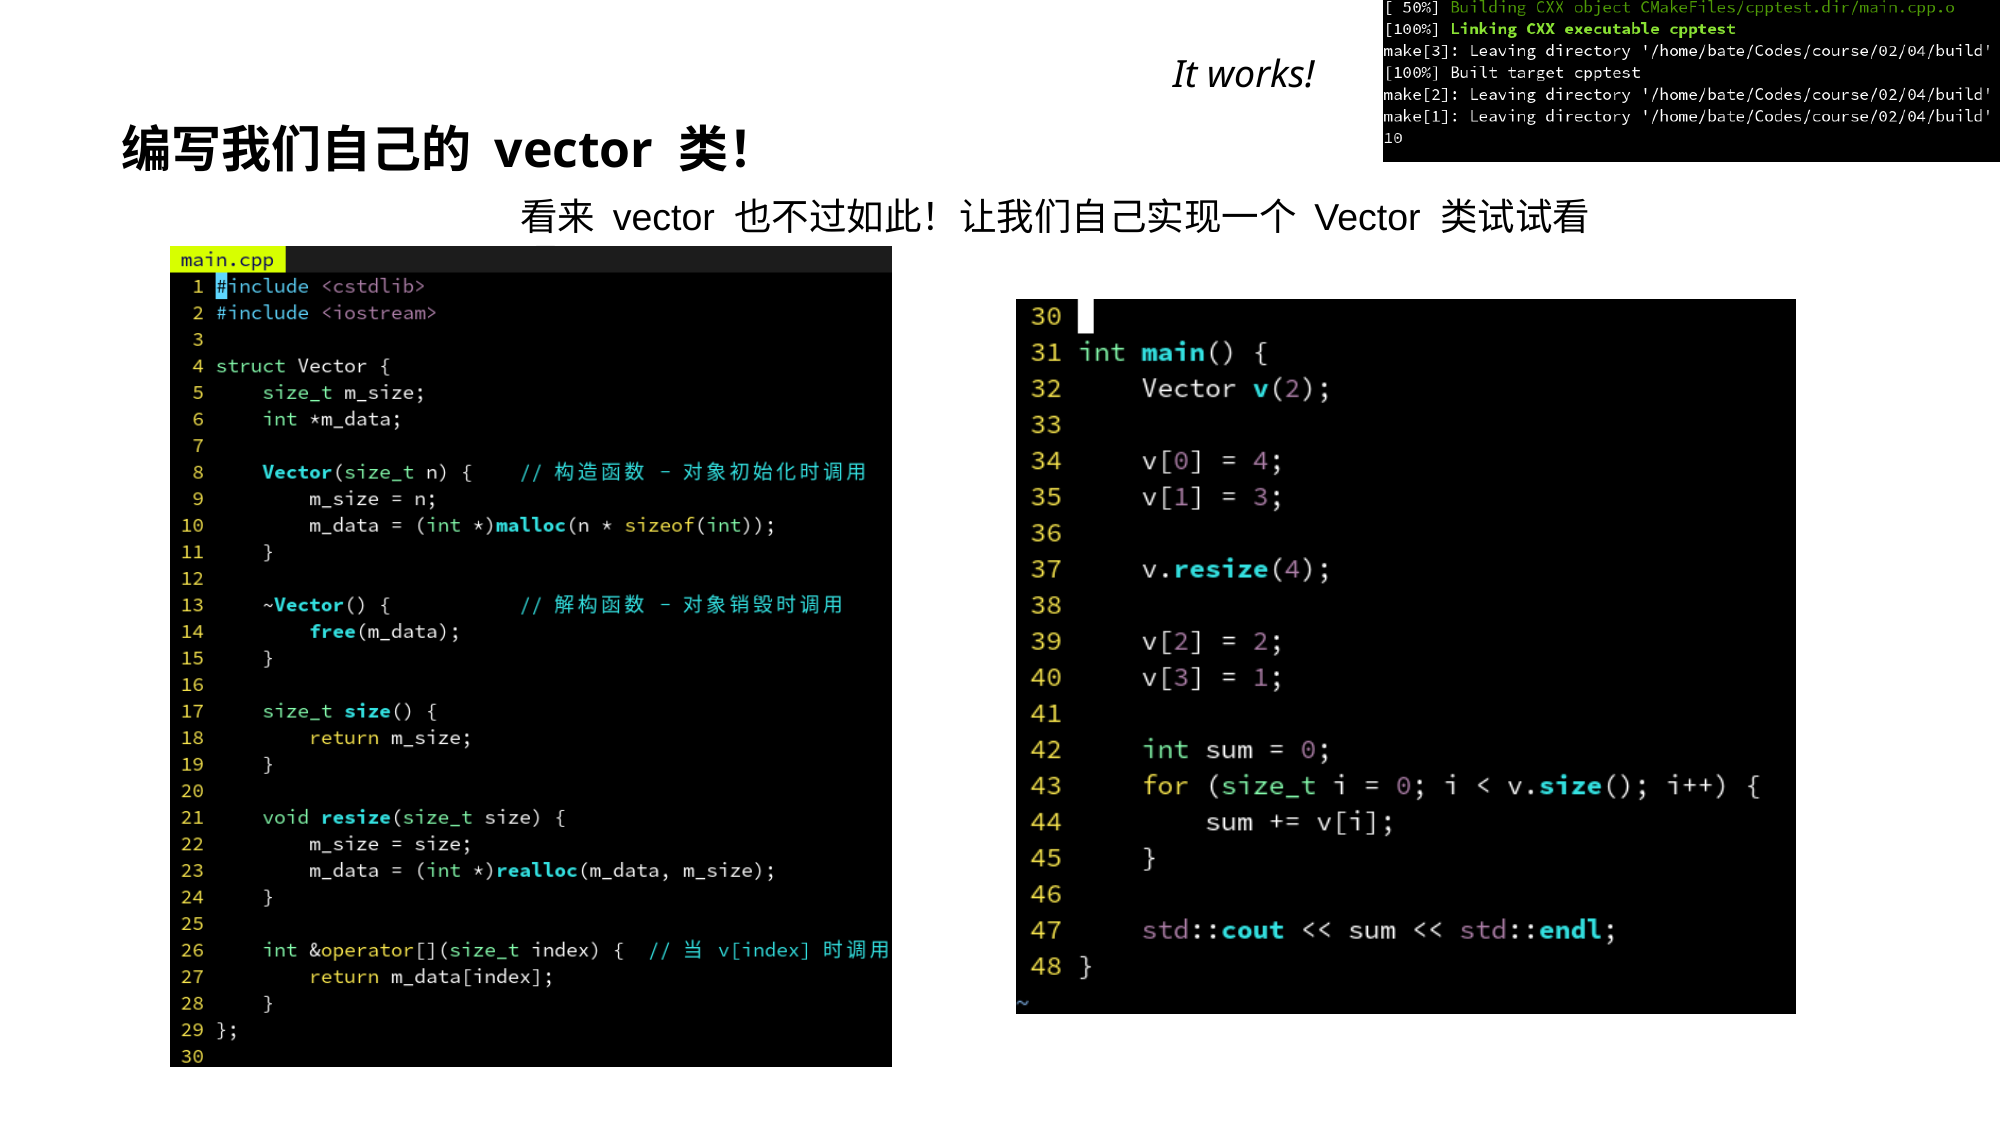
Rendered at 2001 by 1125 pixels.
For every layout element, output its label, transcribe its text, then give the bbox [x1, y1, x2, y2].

picture [1383, 0, 2000, 162]
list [1016, 299, 1796, 1014]
text_box 看来 vector 也不过如此！让我们自己实现一个 Vector 类试试看吧 [505, 185, 1628, 291]
title 编写我们自己的 vector 类！ [106, 42, 1832, 260]
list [170, 246, 892, 1067]
text_box It works! [1158, 42, 1345, 103]
